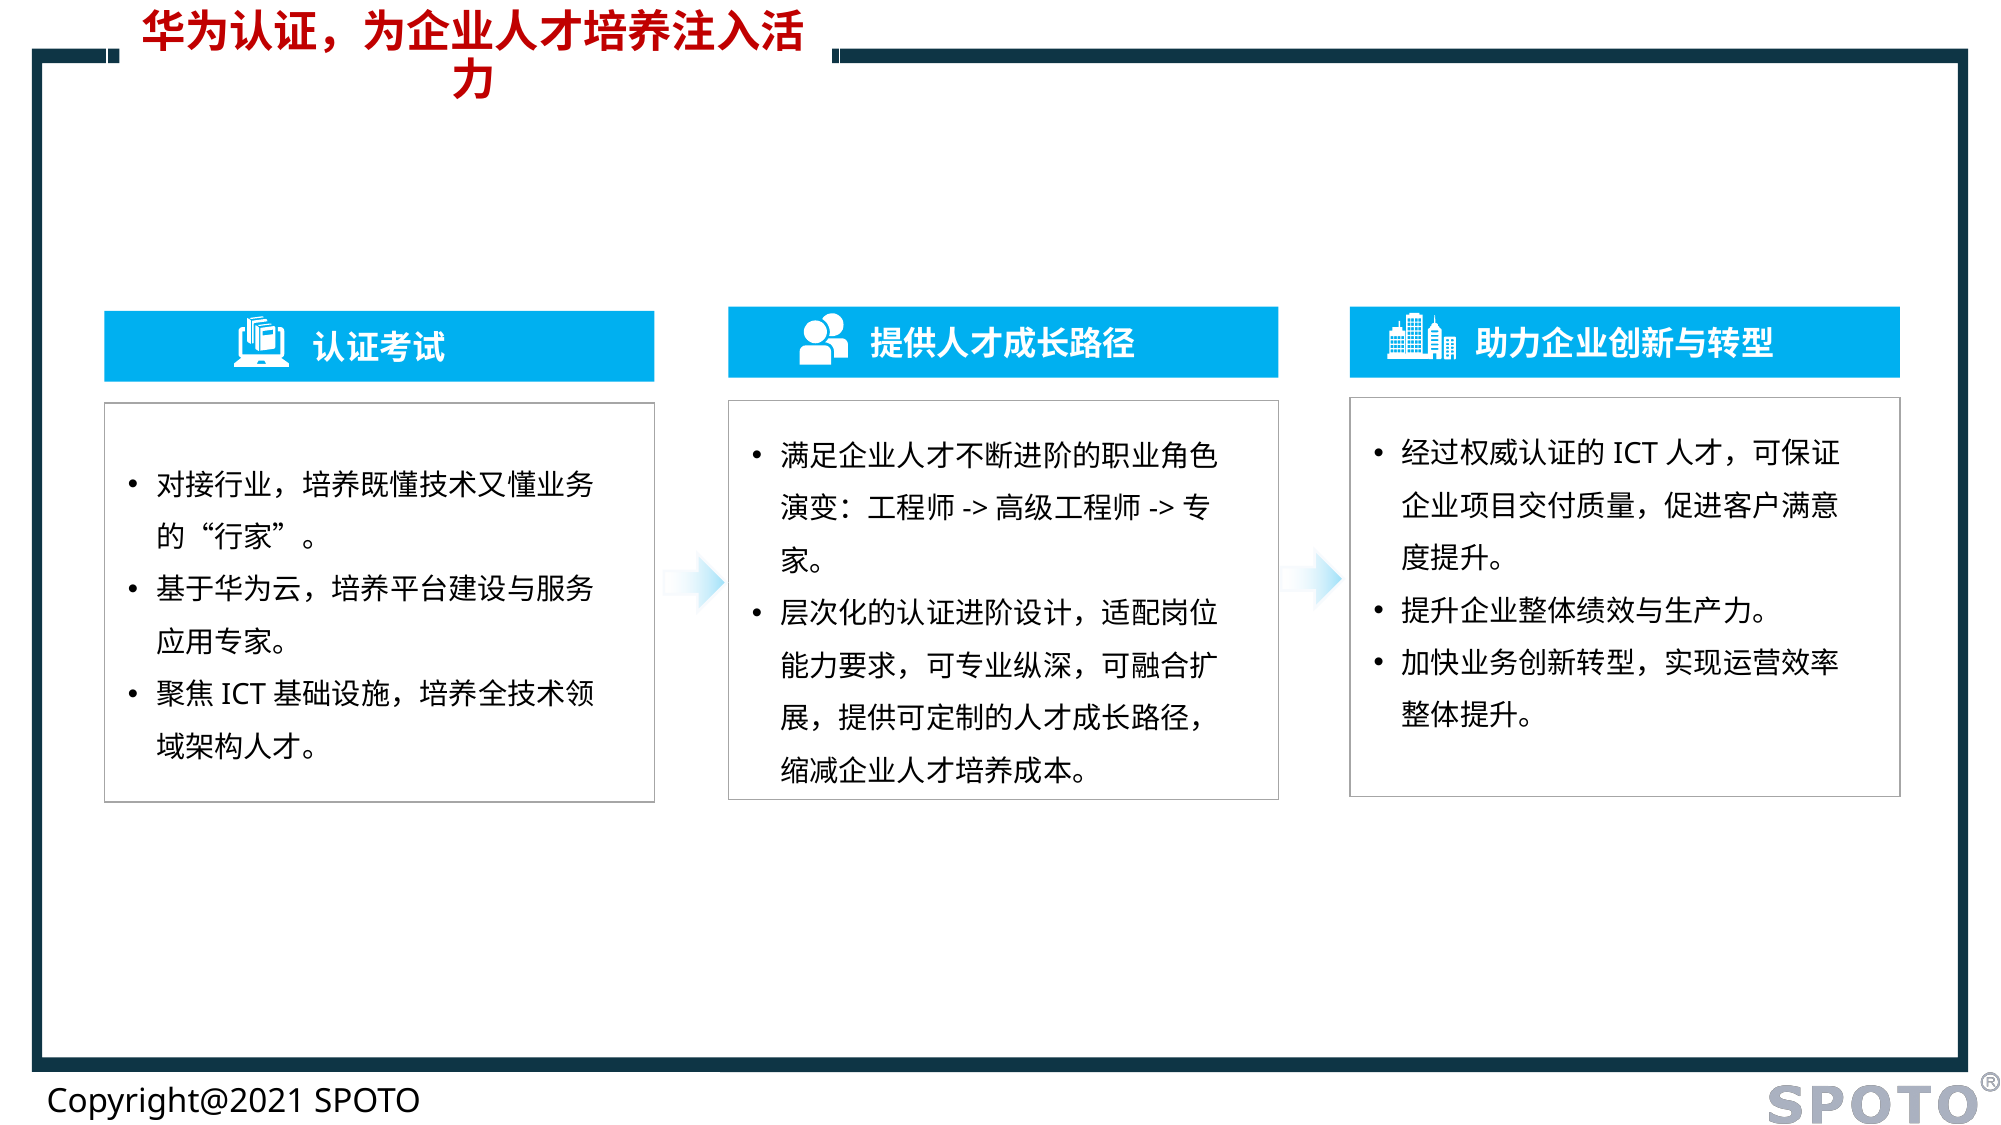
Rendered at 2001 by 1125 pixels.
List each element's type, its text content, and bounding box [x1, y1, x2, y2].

text_box 对接行业，培养既懂技术又懂业务的“行家”。 基于华为云，培养平台建设与服务应用专家。 聚焦ICT基础设施，培养全技术领域架构人才。 [103, 402, 655, 803]
text_box 提供人才成长路径 [727, 306, 1279, 379]
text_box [1387, 312, 1456, 360]
text_box [234, 327, 289, 367]
text_box [255, 323, 276, 351]
text_box [1280, 547, 1346, 611]
text_box 认证考试 [103, 310, 655, 383]
text_box [247, 316, 268, 344]
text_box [799, 313, 848, 365]
text_box 满足企业人才不断进阶的职业角色演变：工程师->高级工程师->专家。 层次化的认证进阶设计，适配岗位能力要求，可专业纵深，可融合扩展，提供可定制的人才成长路径，缩减企业人才培养成本。 [727, 400, 1279, 801]
title 华为认证，为企业人才培养注入活力 [106, 2, 840, 112]
text_box 经过权威认证的ICT人才，可保证企业项目交付质量，促进客户满意度提升。 提升企业整体绩效与生产力。 加快业务创新转型，实现运营效率整体提升。 [1349, 397, 1901, 798]
text_box 助力企业创新与转型 [1349, 306, 1901, 379]
text_box [662, 550, 729, 615]
